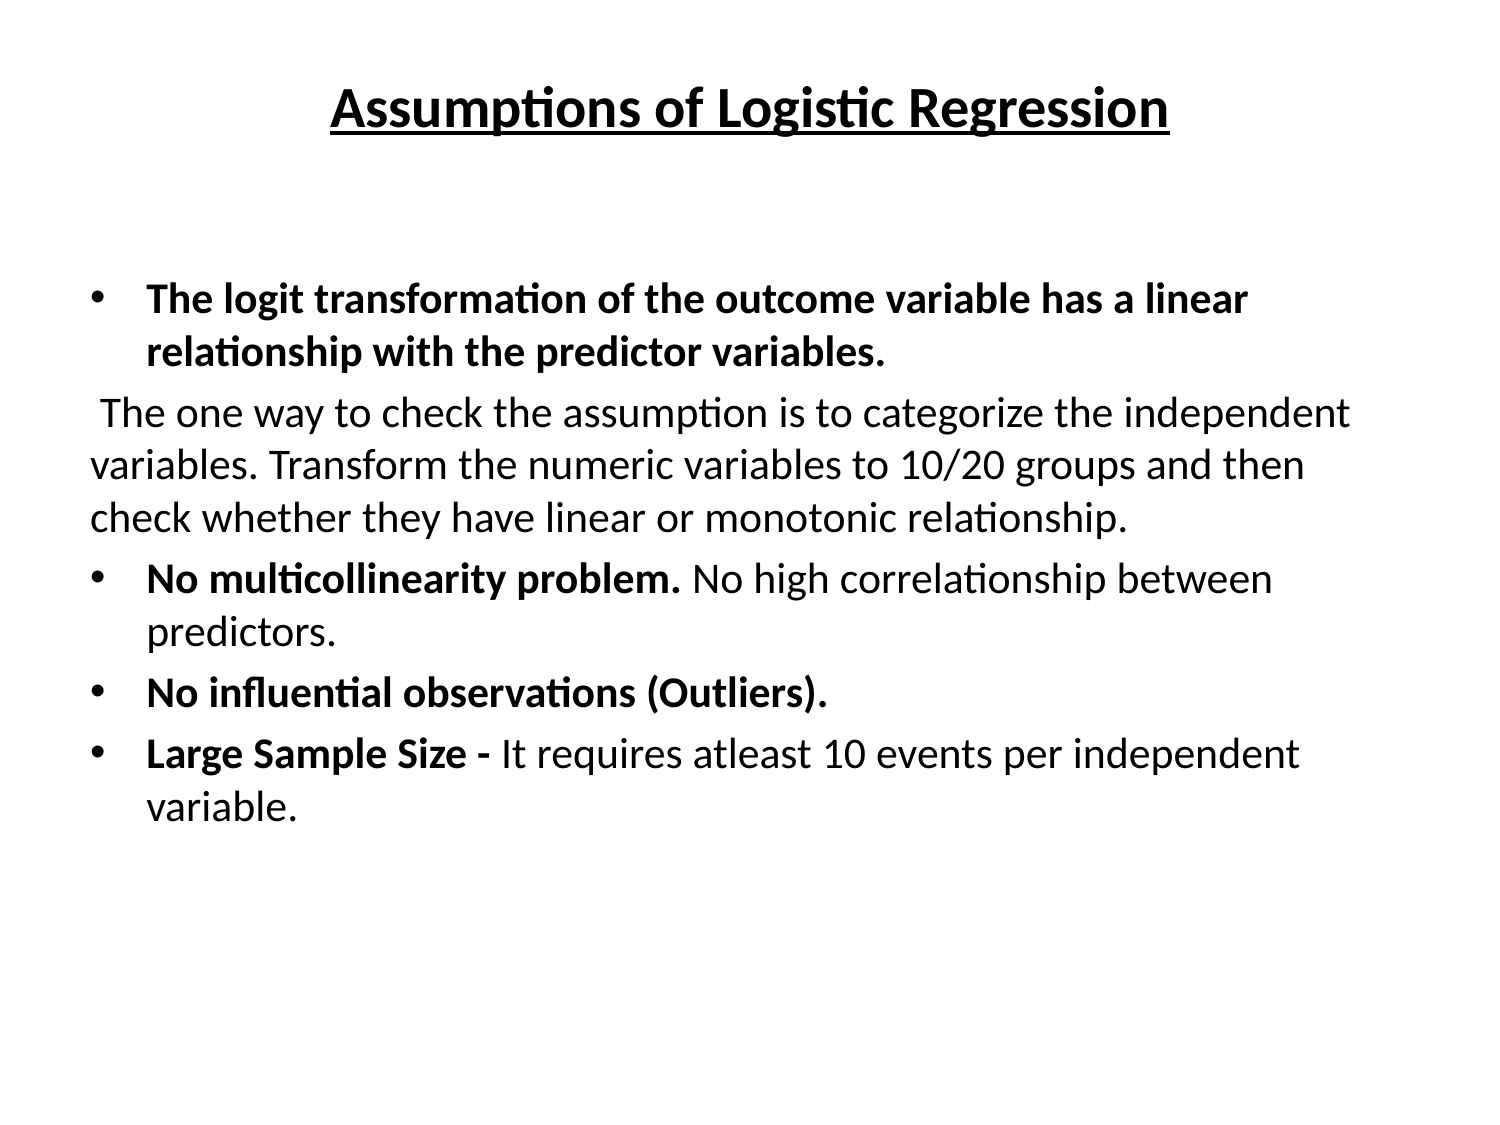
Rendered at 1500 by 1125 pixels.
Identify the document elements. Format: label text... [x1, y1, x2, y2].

list The logit transformation of the outcome variable has a linear relationship with the predictor variables. The one way to check the assumption is to categorize the independent variables. Transform the numeric variables to 10/20 groups and then check whether they have linear or monotonic relationship. No multicollinearity problem. No high correlationship between predictors. No influential observations (Outliers). Large Sample Size - It requires atleast 10 events per independent variable. [75, 262, 1425, 1005]
title Assumptions of Logistic Regression [75, 45, 1425, 233]
